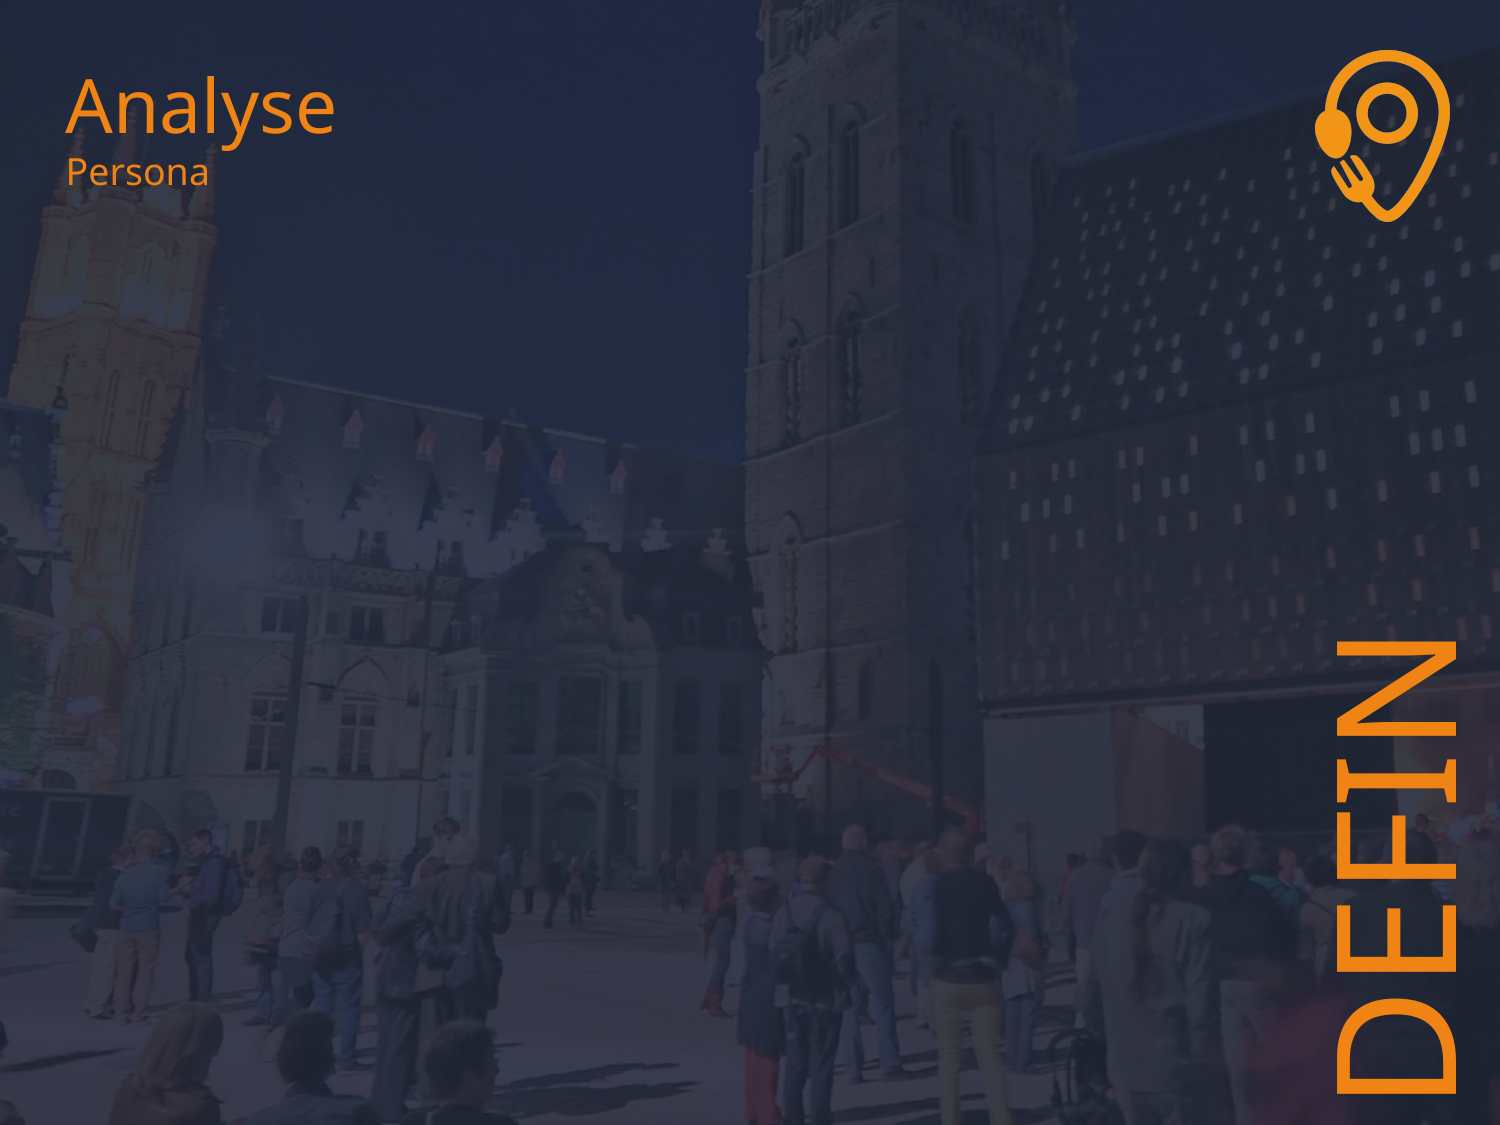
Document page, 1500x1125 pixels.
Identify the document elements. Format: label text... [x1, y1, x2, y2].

text_box Analyse Persona [50, 50, 1003, 201]
text_box DEFINE [1282, 595, 1500, 1125]
picture [0, 0, 1500, 1125]
